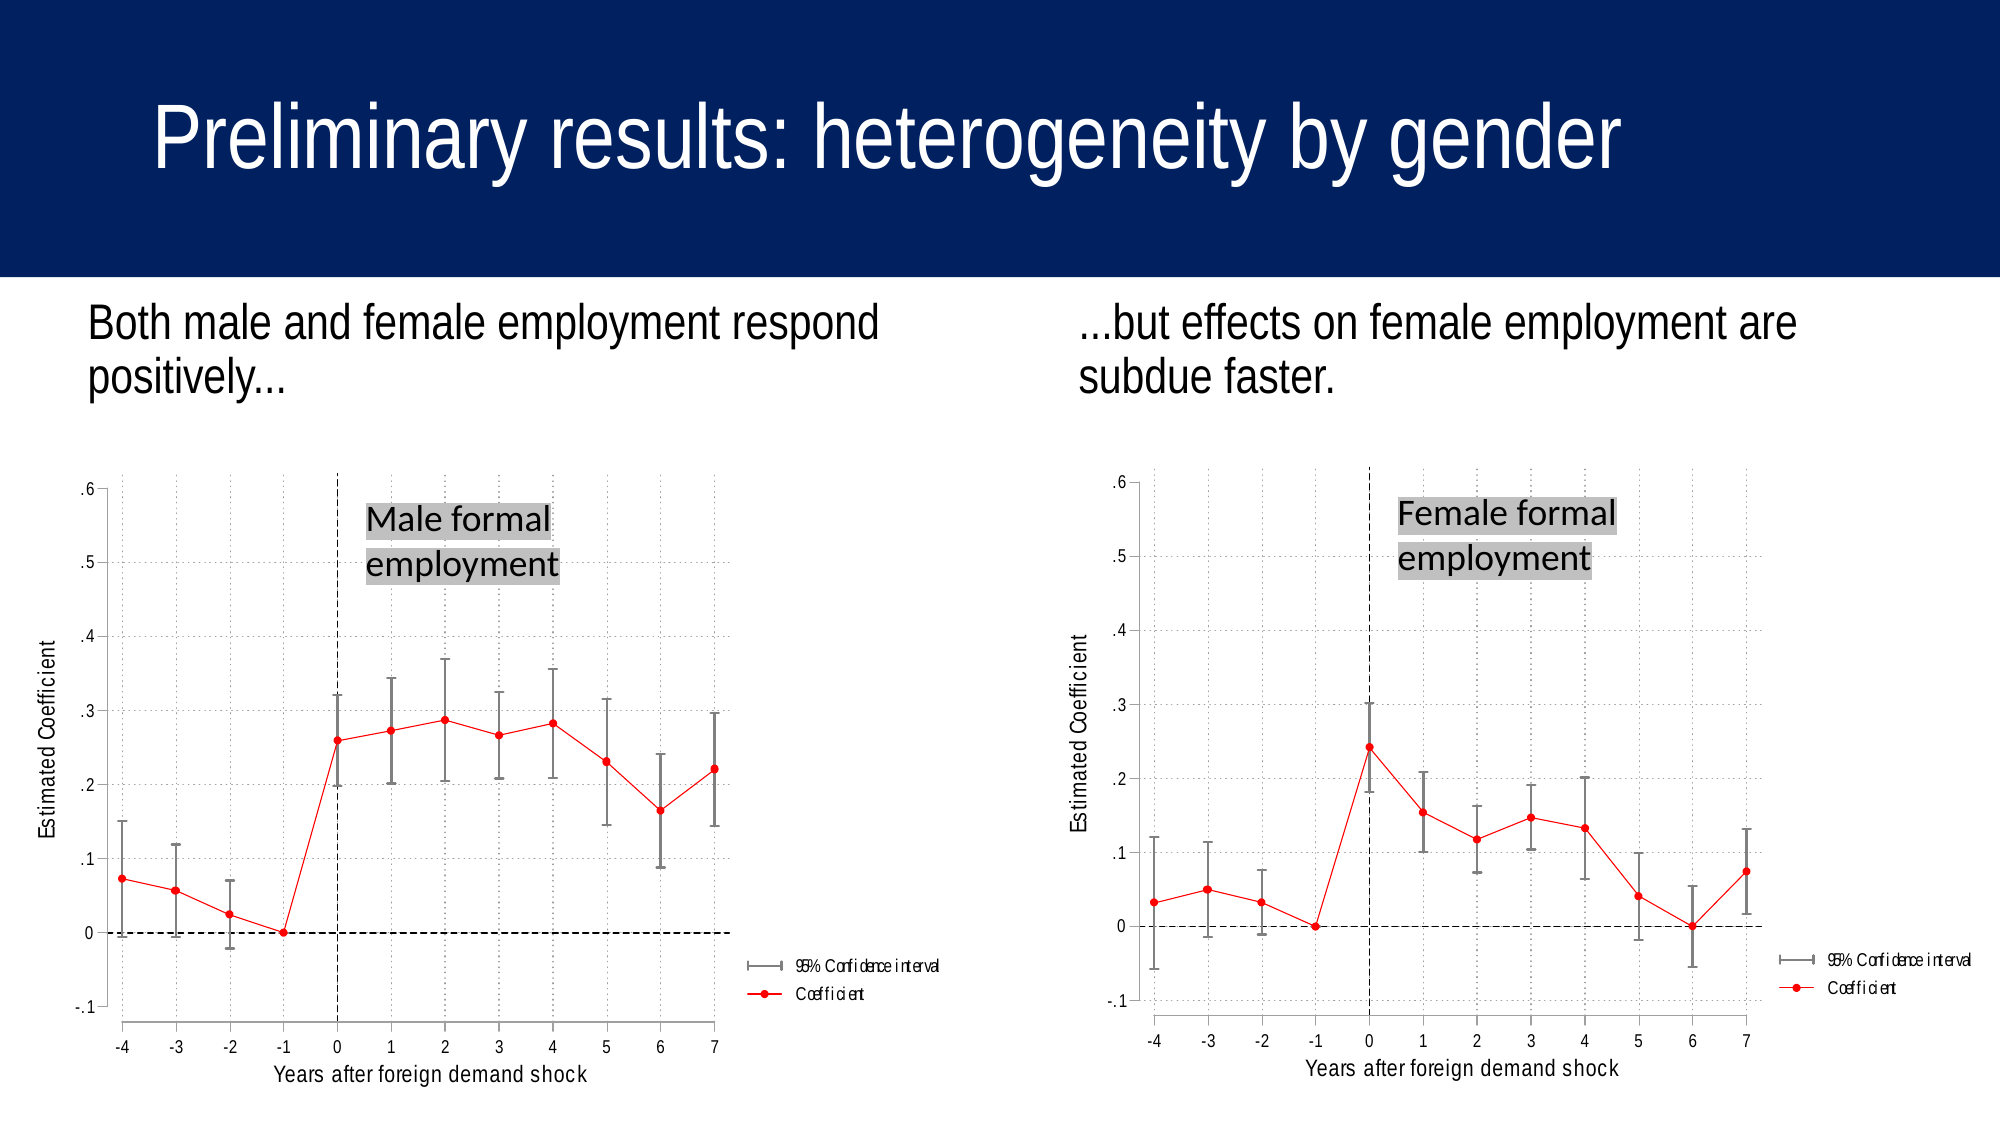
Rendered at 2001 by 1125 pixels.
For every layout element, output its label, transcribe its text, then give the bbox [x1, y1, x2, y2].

text_box ...but effects on female employment are subdue faster. [1063, 289, 1909, 420]
picture [1031, 443, 2000, 1119]
picture [0, 449, 1013, 1125]
title Preliminary results: heterogeneity by gender [137, 0, 1863, 278]
text_box Both male and female employment respond positively... [72, 289, 918, 420]
